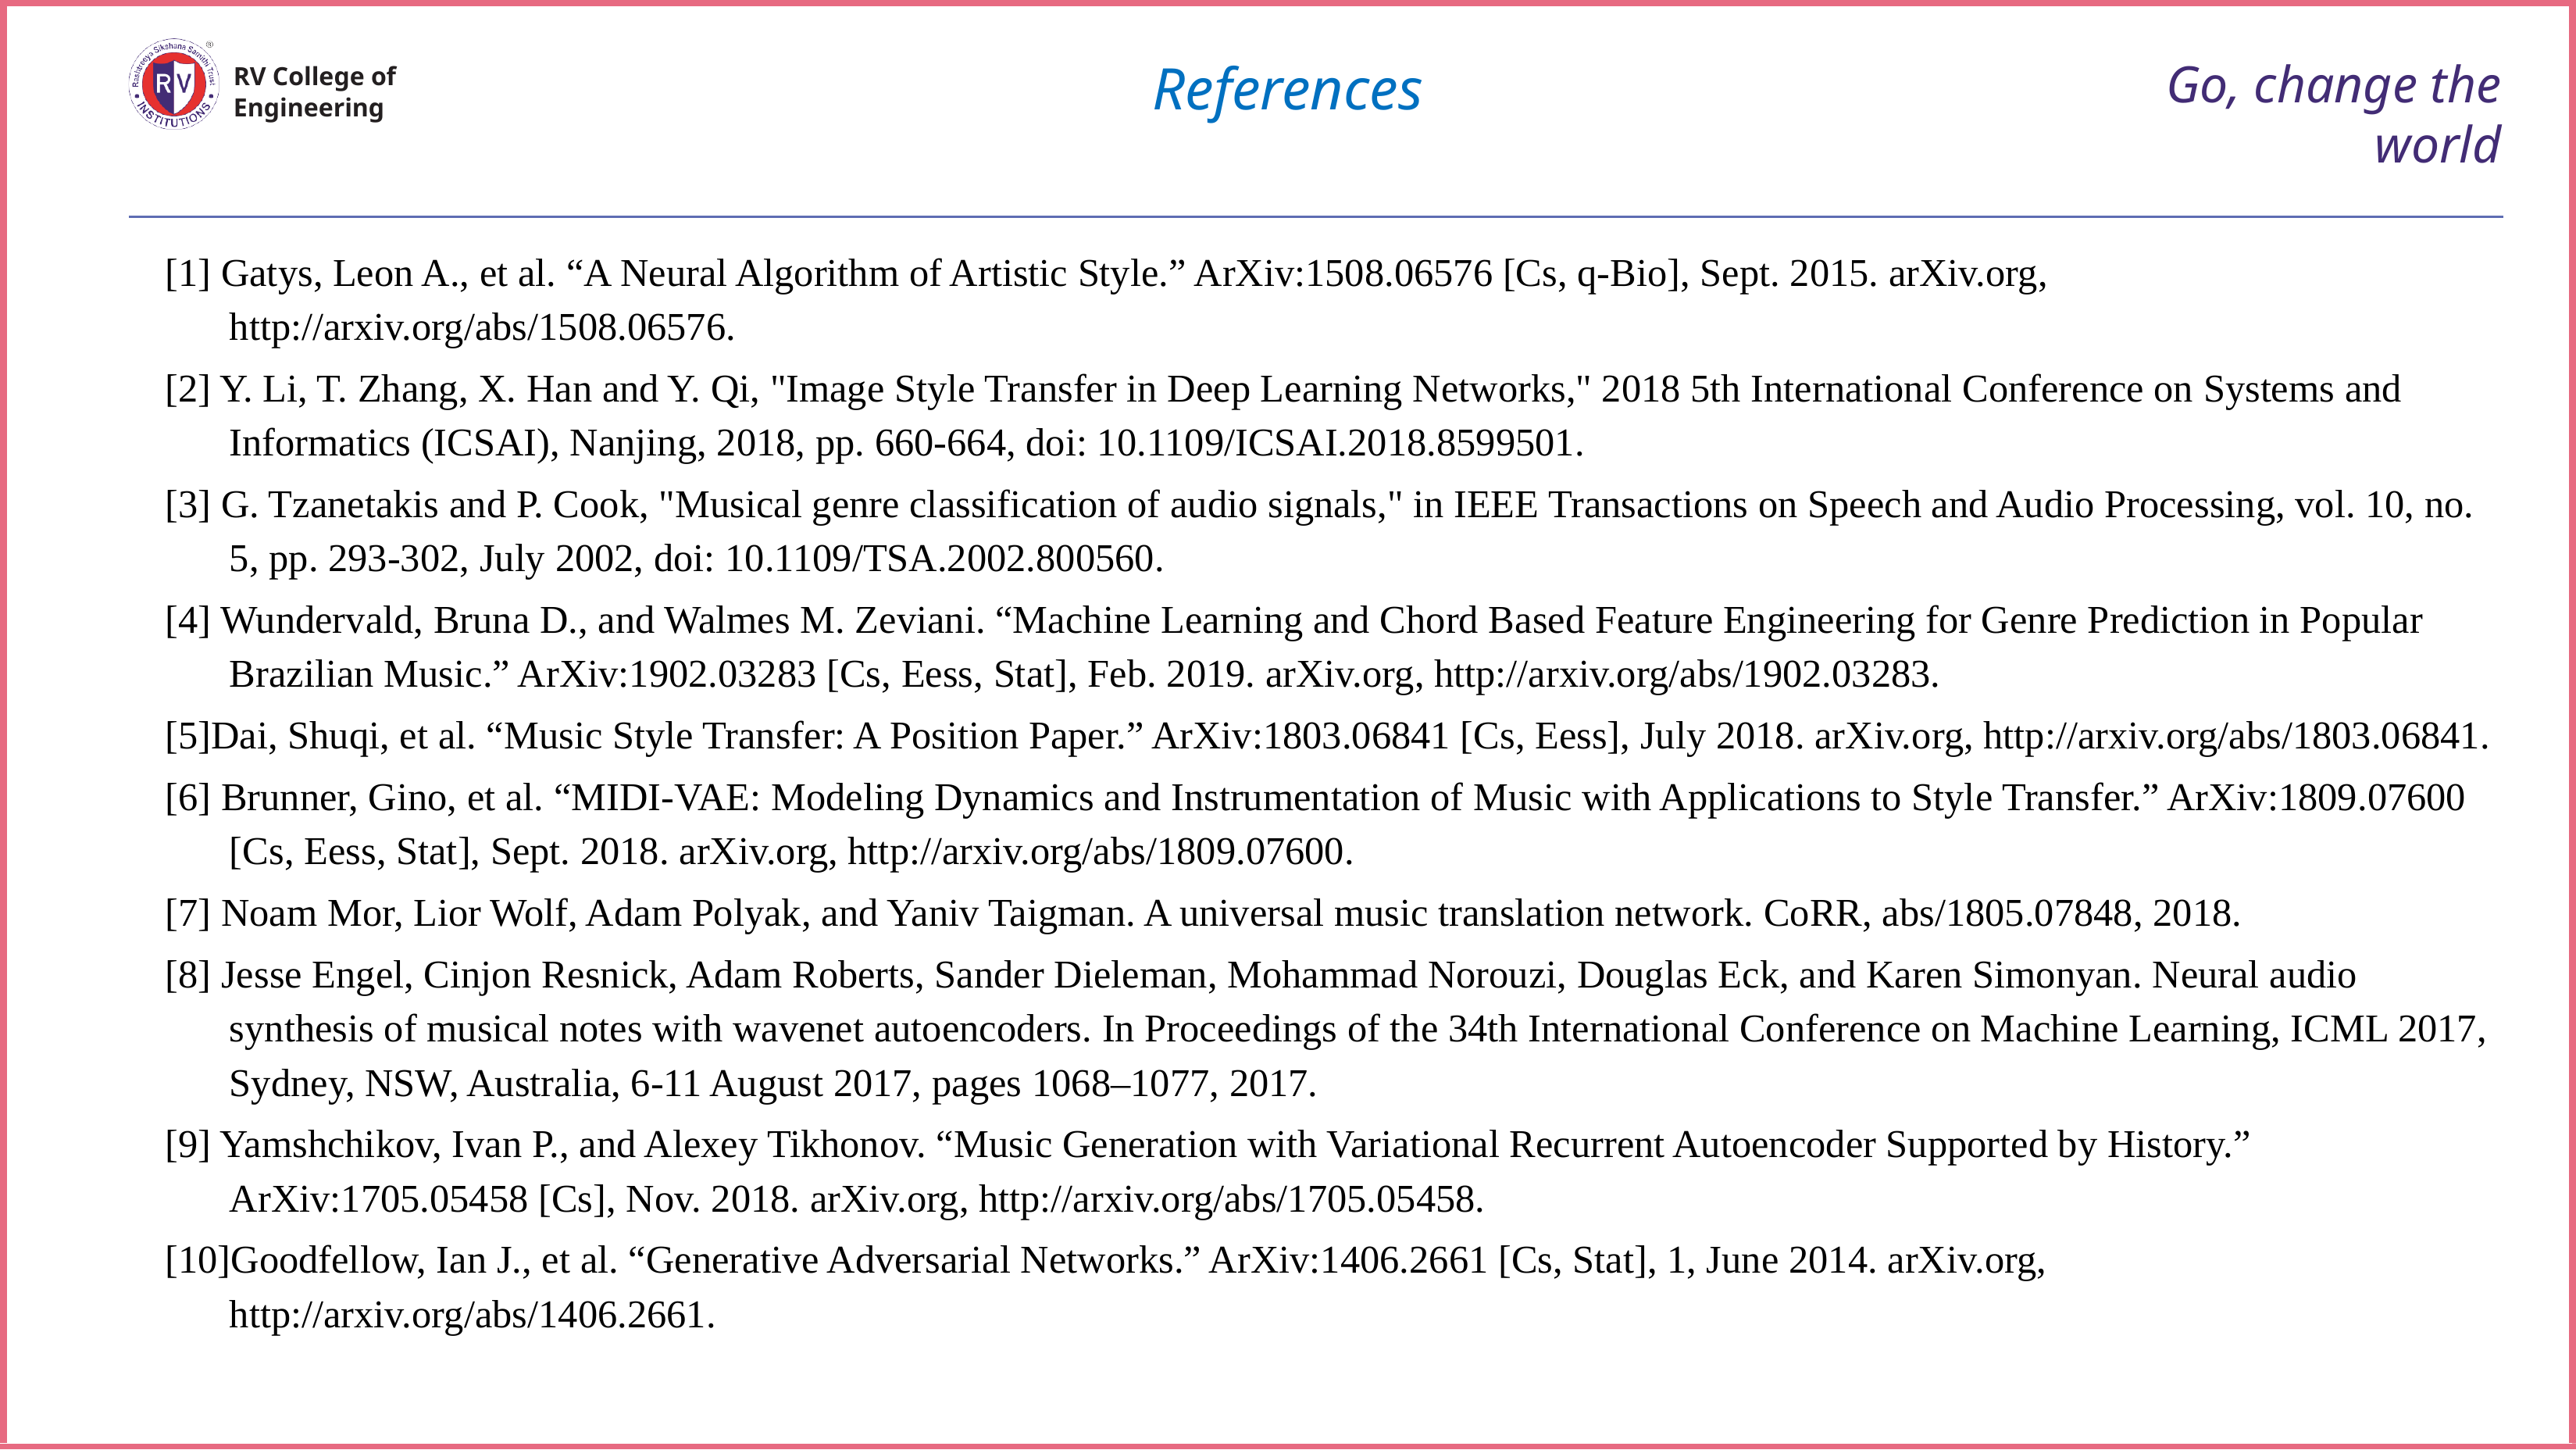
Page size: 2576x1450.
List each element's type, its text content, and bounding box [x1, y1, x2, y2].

list [1] Gatys, Leon A., et al. “A Neural Algorithm of Artistic Style.” ArXiv:1508.06576 [Cs, q-Bio], Sept. 2015. arXiv.org, http://arxiv.org/abs/1508.06576. [2] Y. Li, T. Zhang, X. Han and Y. Qi, "Image Style Transfer in Deep Learning Networks," 2018 5th International Conference on Systems and Informatics (ICSAI), Nanjing, 2018, pp. 660-664, doi: 10.1109/ICSAI.2018.8599501. [3] G. Tzanetakis and P. Cook, "Musical genre classification of audio signals," in IEEE Transactions on Speech and Audio Processing, vol. 10, no. 5, pp. 293-302, July 2002, doi: 10.1109/TSA.2002.800560. [4] Wundervald, Bruna D., and Walmes M. Zeviani. “Machine Learning and Chord Based Feature Engineering for Genre Prediction in Popular Brazilian Music.” ArXiv:1902.03283 [Cs, Eess, Stat], Feb. 2019. arXiv.org, http://arxiv.org/abs/1902.03283. [5]Dai, Shuqi, et al. “Music Style Transfer: A Position Paper.” ArXiv:1803.06841 [Cs, Eess], July 2018. arXiv.org, http://arxiv.org/abs/1803.06841. [6] Brunner, Gino, et al. “MIDI-VAE: Modeling Dynamics and Instrumentation of Music with Applications to Style Transfer.” ArXiv:1809.07600 [Cs, Eess, Stat], Sept. 2018. arXiv.org, http://arxiv.org/abs/1809.07600. [7] Noam Mor, Lior Wolf, Adam Polyak, and Yaniv Taigman. A universal music translation network. CoRR, abs/1805.07848, 2018. [8] Jesse Engel, Cinjon Resnick, Adam Roberts, Sander Dieleman, Mohammad Norouzi, Douglas Eck, and Karen Simonyan. Neural audio synthesis of musical notes with wavenet autoencoders. In Proceedings of the 34th International Conference on Machine Learning, ICML 2017, Sydney, NSW, Australia, 6-11 August 2017, pages 1068–1077, 2017. [9] Yamshchikov, Ivan P., and Alexey Tikhonov. “Music Generation with Variational Recurrent Autoencoder Supported by History.” ArXiv:1705.05458 [Cs], Nov. 2018. arXiv.org, http://arxiv.org/abs/1705.05458. [10]Goodfellow, Ian J., et al. “Generative Adversarial Networks.” ArXiv:1406.2661 [Cs, Stat], 1, June 2014. arXiv.org, http://arxiv.org/abs/1406.2661. [101, 239, 2504, 1385]
text_box Go, change the world [2029, 52, 2502, 112]
title References [74, 52, 2502, 195]
text_box RV College of Engineering [233, 55, 409, 120]
text_box [128, 38, 219, 130]
